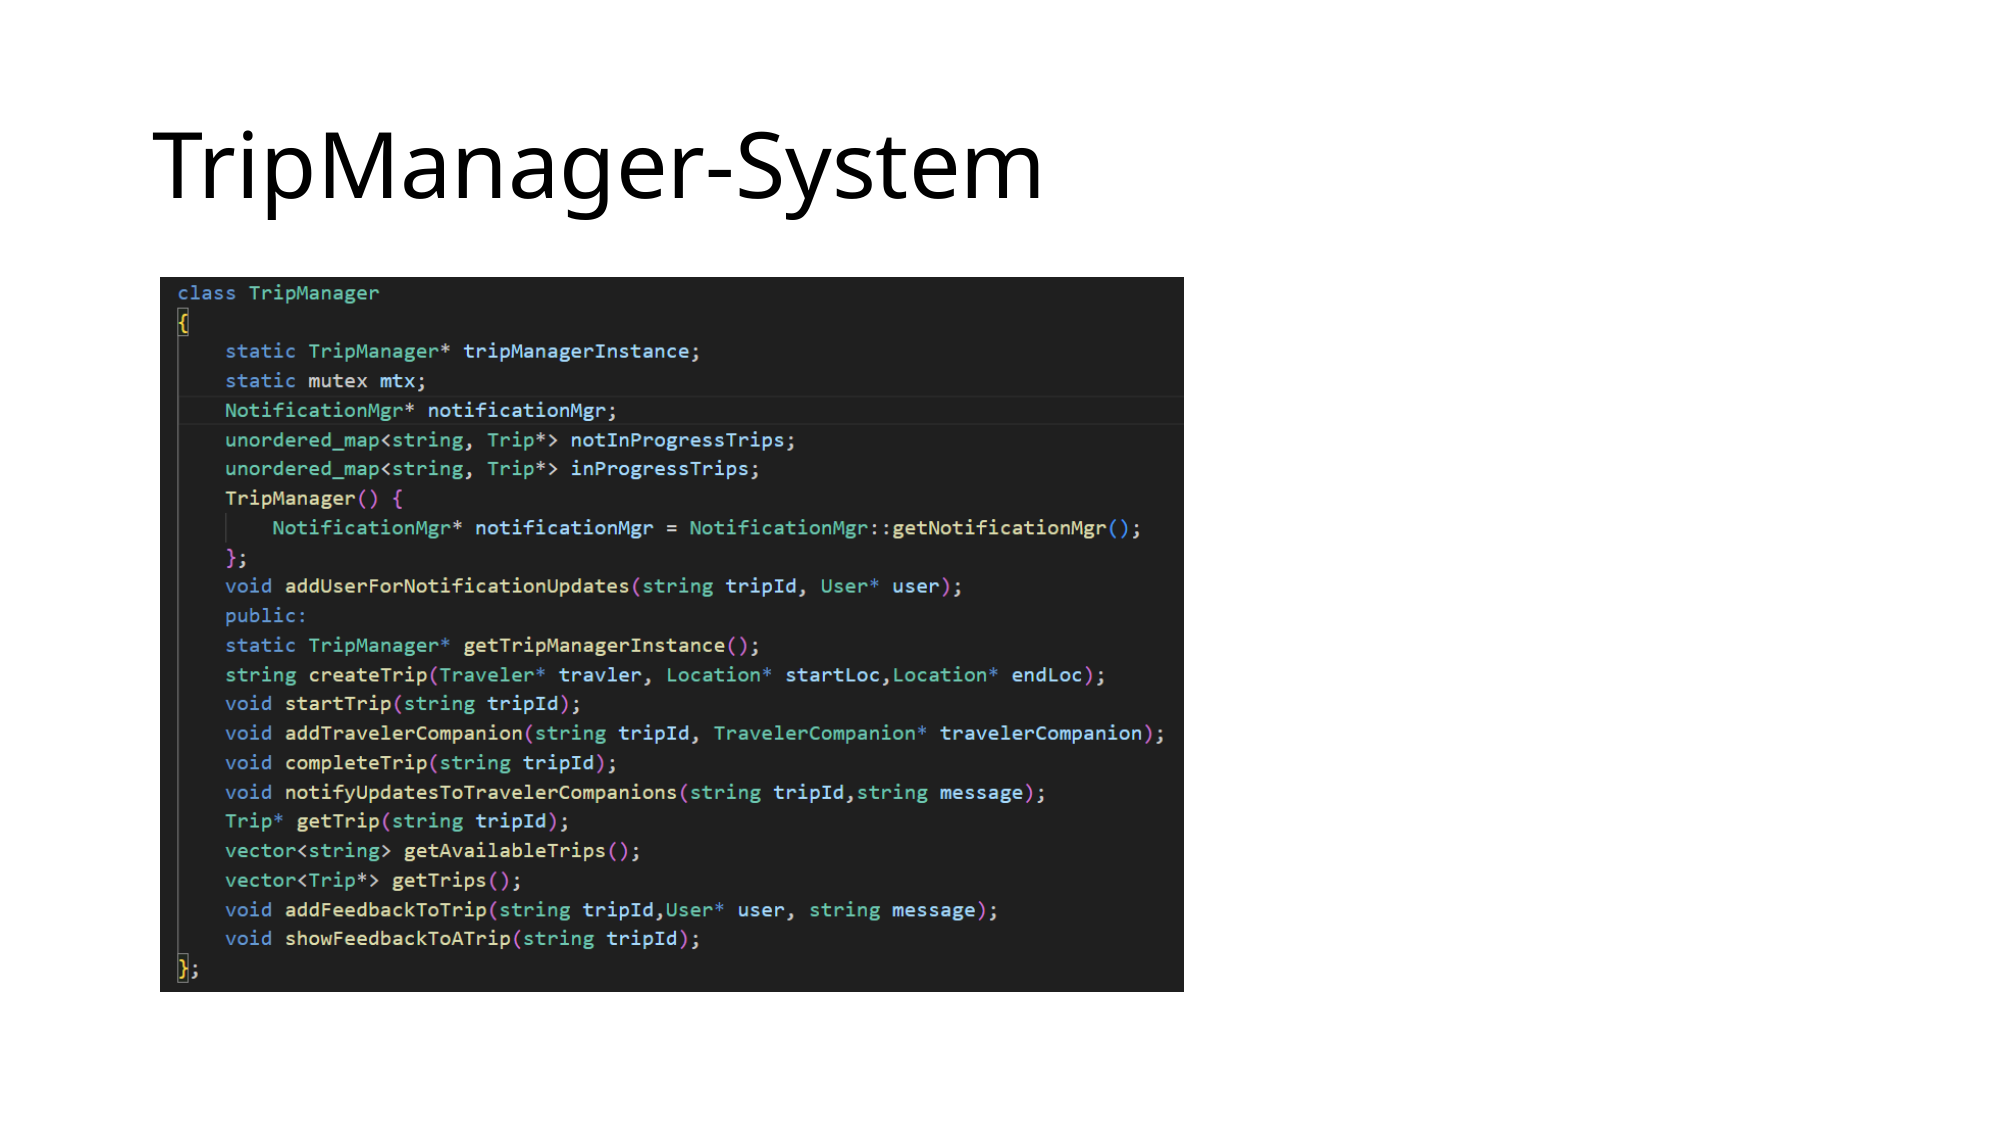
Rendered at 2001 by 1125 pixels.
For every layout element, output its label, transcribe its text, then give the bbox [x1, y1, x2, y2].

title TripManager-System [137, 59, 1863, 278]
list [160, 277, 1184, 992]
